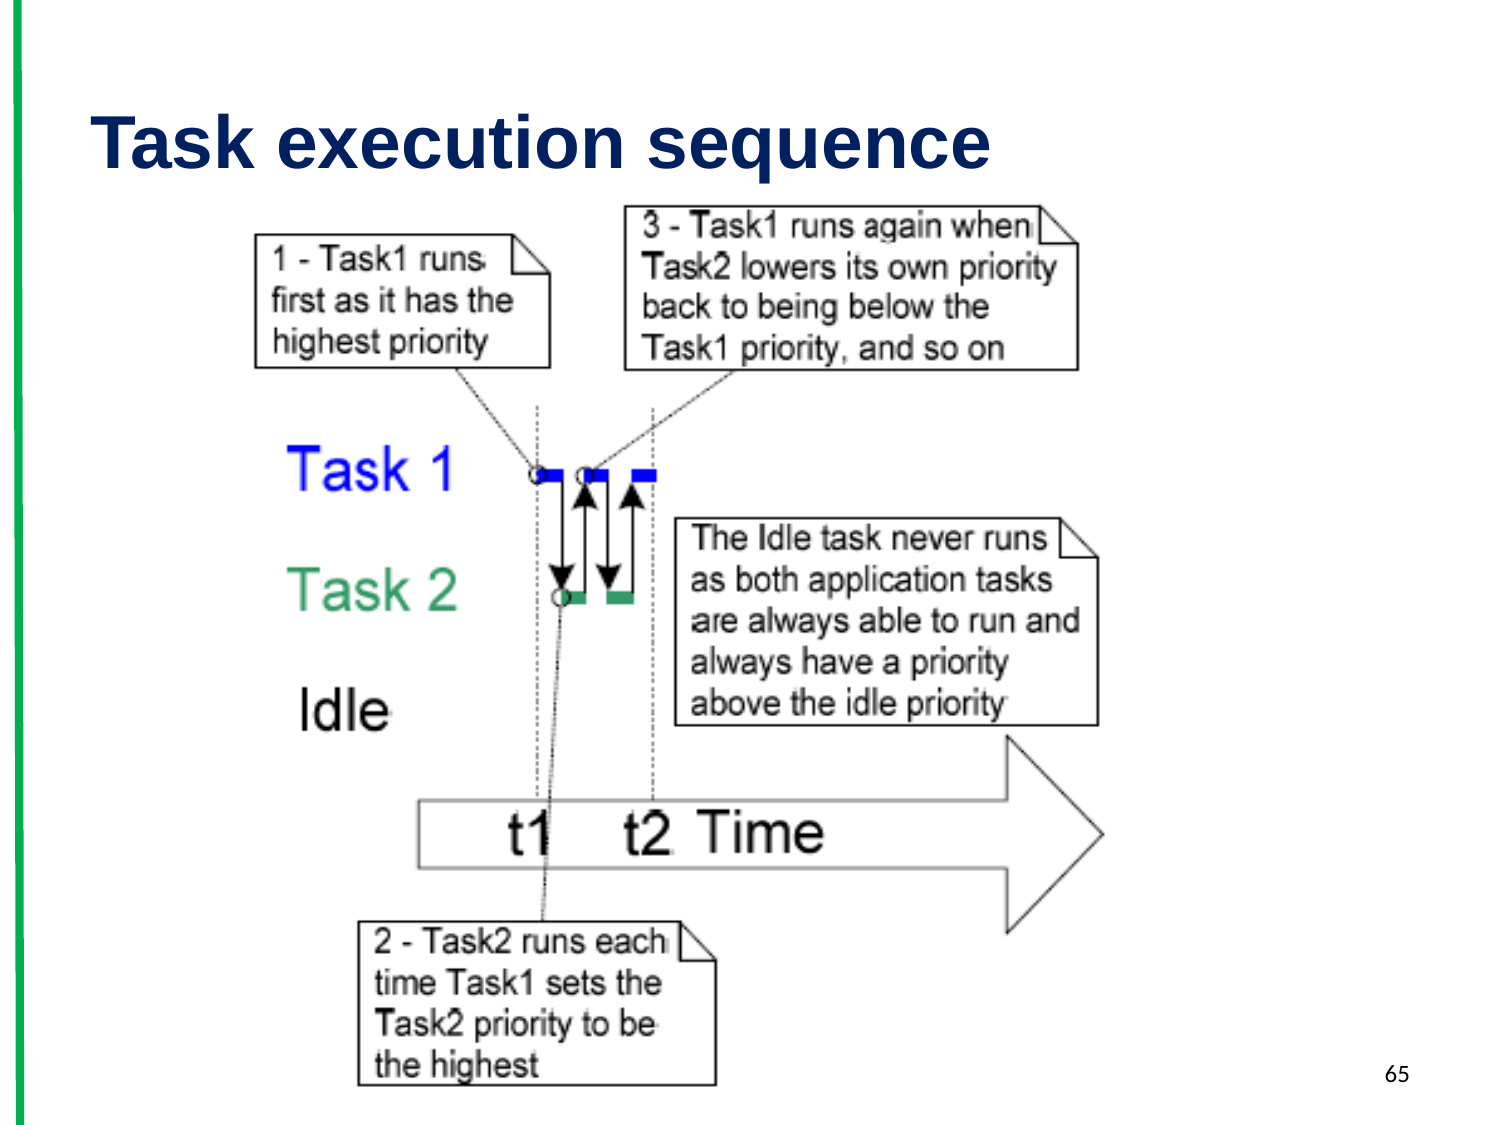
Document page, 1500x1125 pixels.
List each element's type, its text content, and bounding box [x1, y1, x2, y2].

picture [224, 184, 1126, 1113]
title Task execution sequence [75, 45, 1425, 233]
slide_number 65 [1129, 1042, 1425, 1103]
